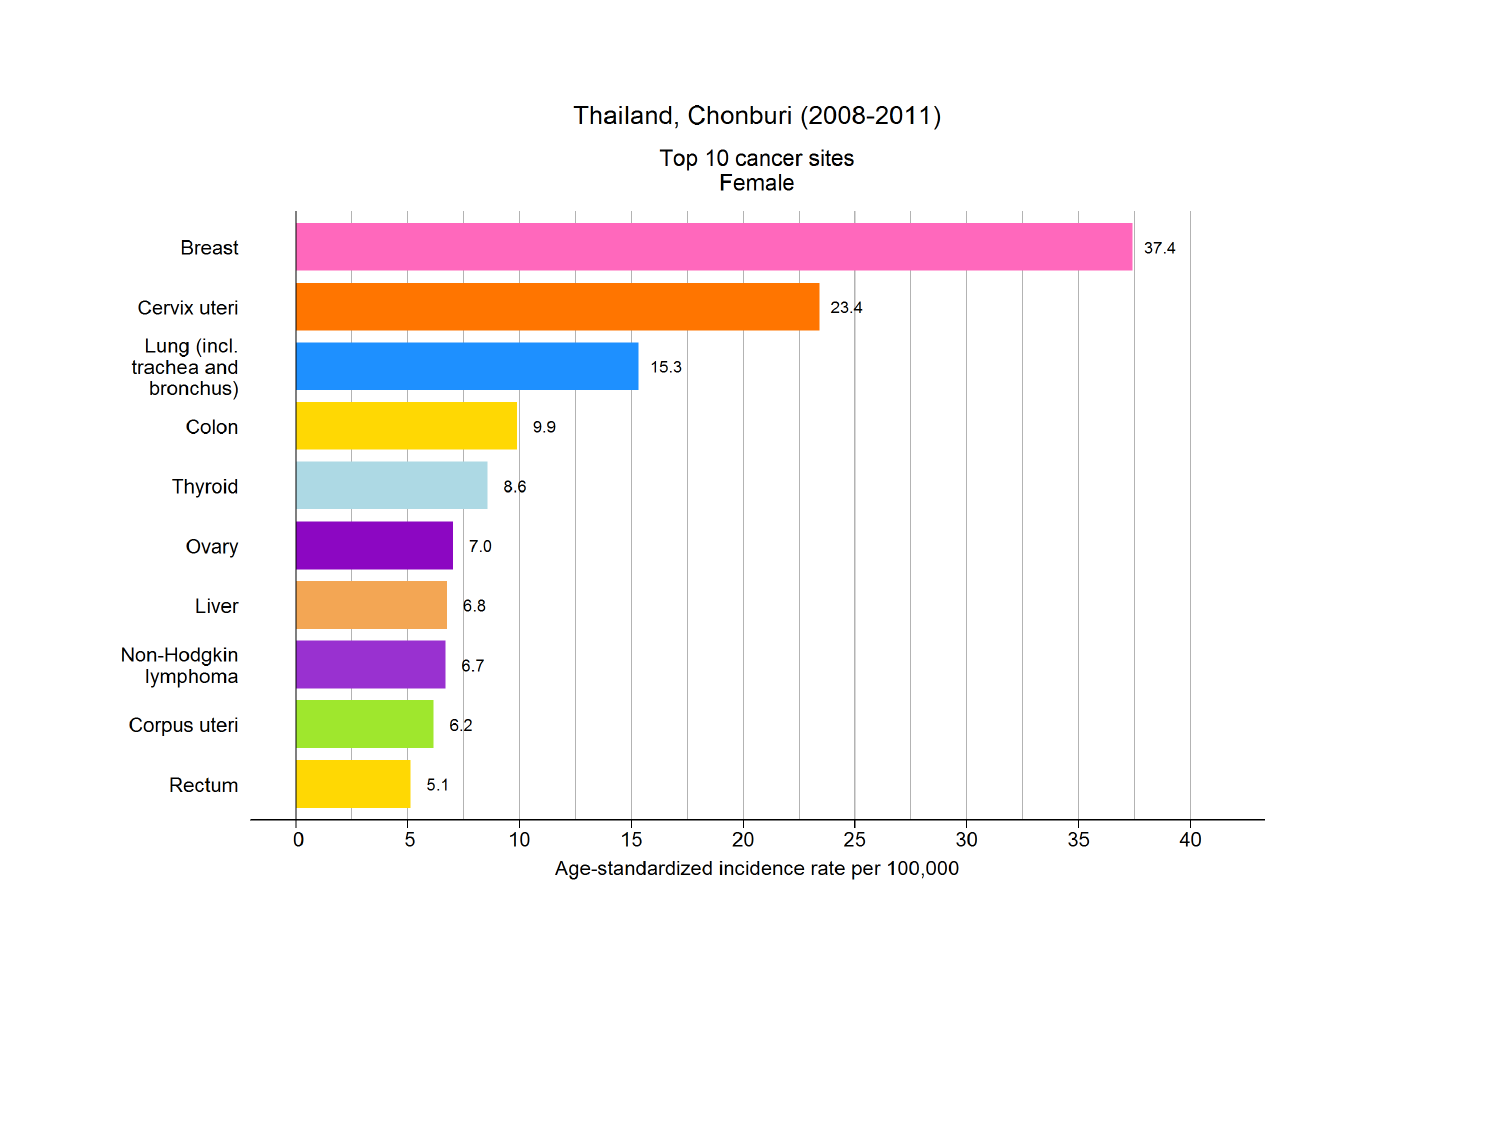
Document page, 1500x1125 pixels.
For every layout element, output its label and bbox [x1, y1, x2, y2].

list [91, 67, 1293, 917]
